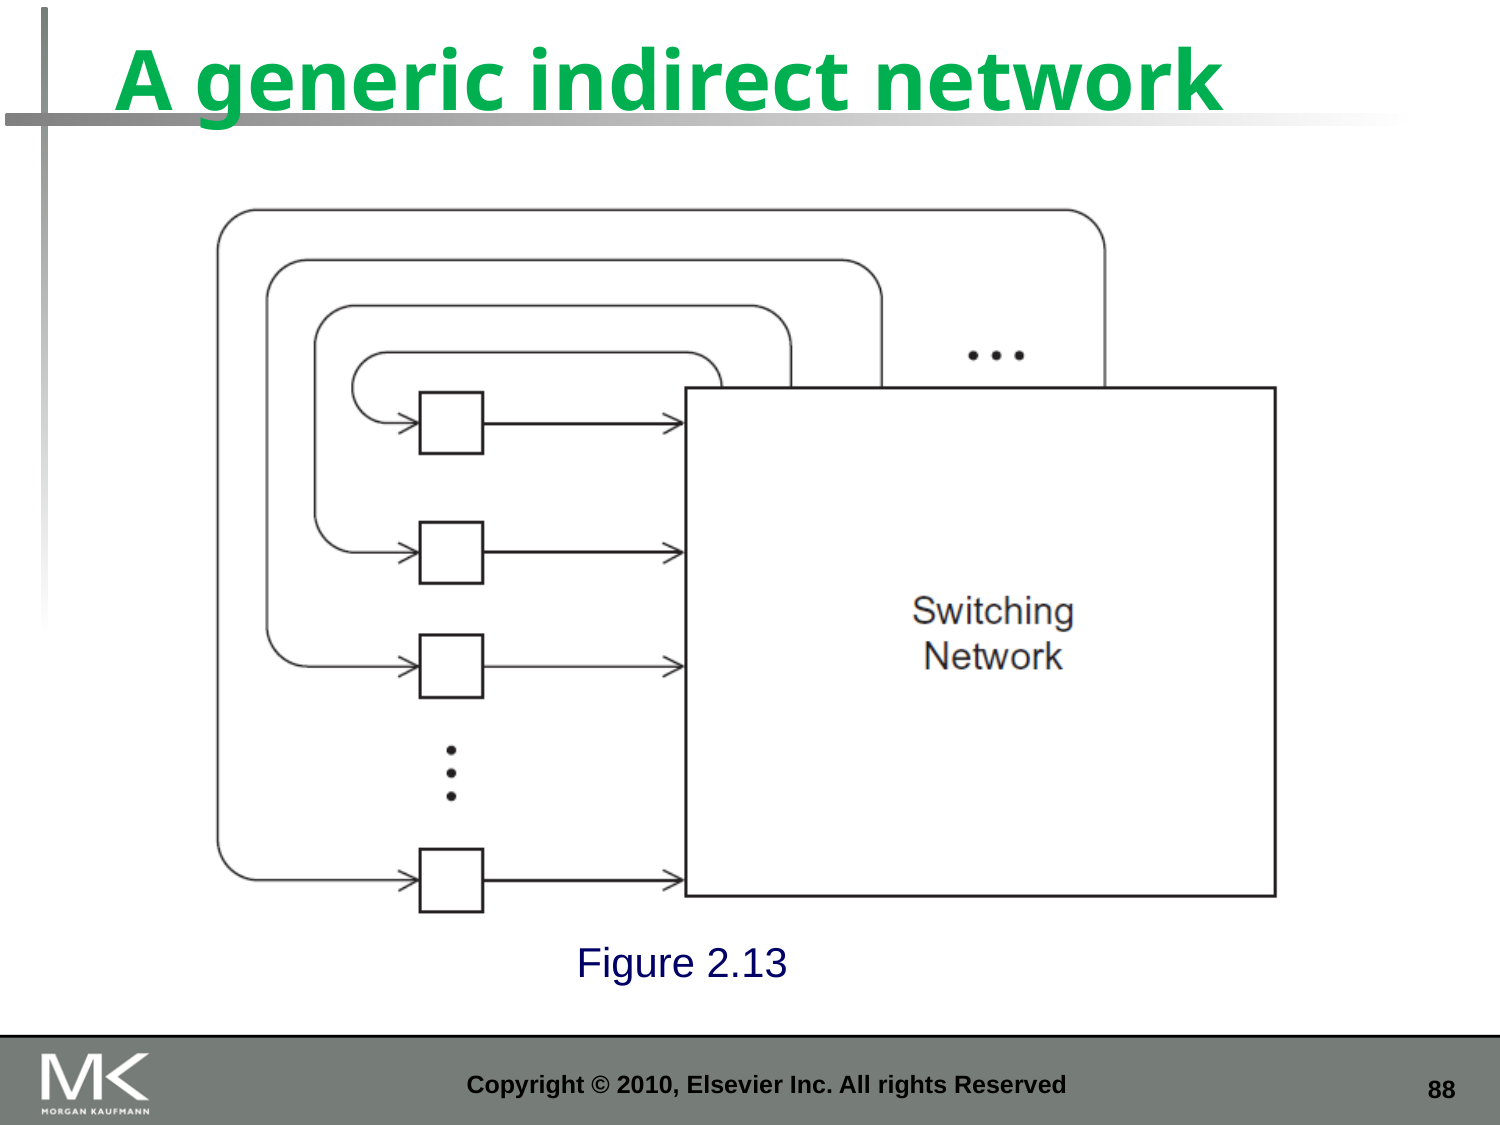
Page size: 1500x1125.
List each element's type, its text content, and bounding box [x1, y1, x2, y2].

text_box Figure 2.13 [561, 941, 803, 994]
footer Copyright © 2010, Elsevier Inc. All rights Reserved [170, 1046, 1365, 1106]
picture [29, 1046, 160, 1123]
title A generic indirect network [100, 17, 1459, 135]
picture [200, 191, 1300, 934]
